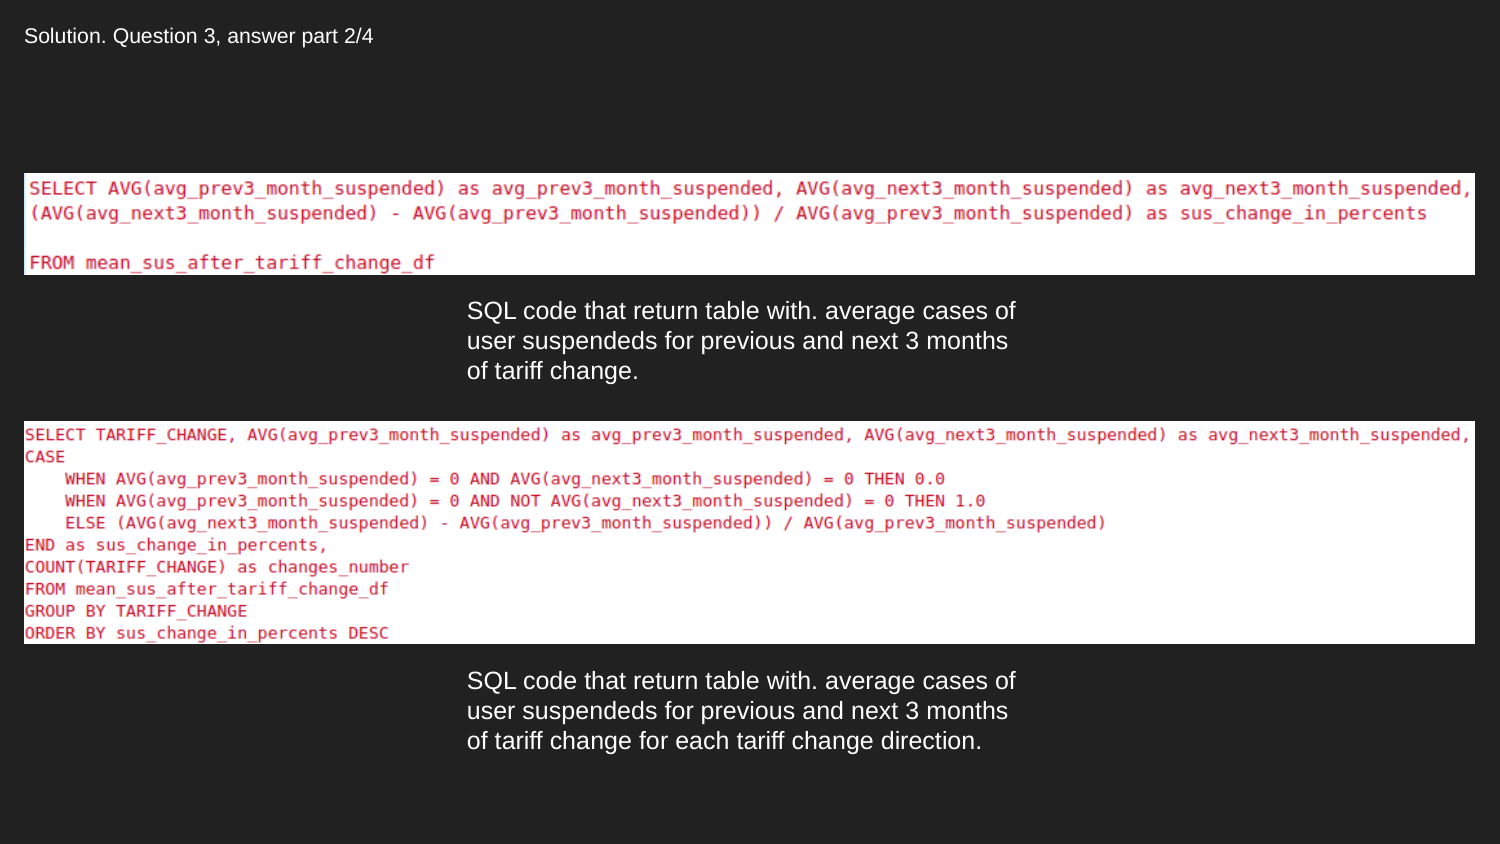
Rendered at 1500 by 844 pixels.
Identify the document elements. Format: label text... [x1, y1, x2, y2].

text_box SQL code that return table with. average cases of user suspendeds for previous and next 3 months of tariff change. [451, 283, 1048, 400]
title Solution. Question 3, answer part 2/4 [9, 7, 689, 64]
text_box SQL code that return table with. average cases of user suspendeds for previous and next 3 months of tariff change for each tariff change direction. [451, 654, 1048, 770]
picture [24, 421, 1476, 645]
picture [24, 173, 1476, 275]
